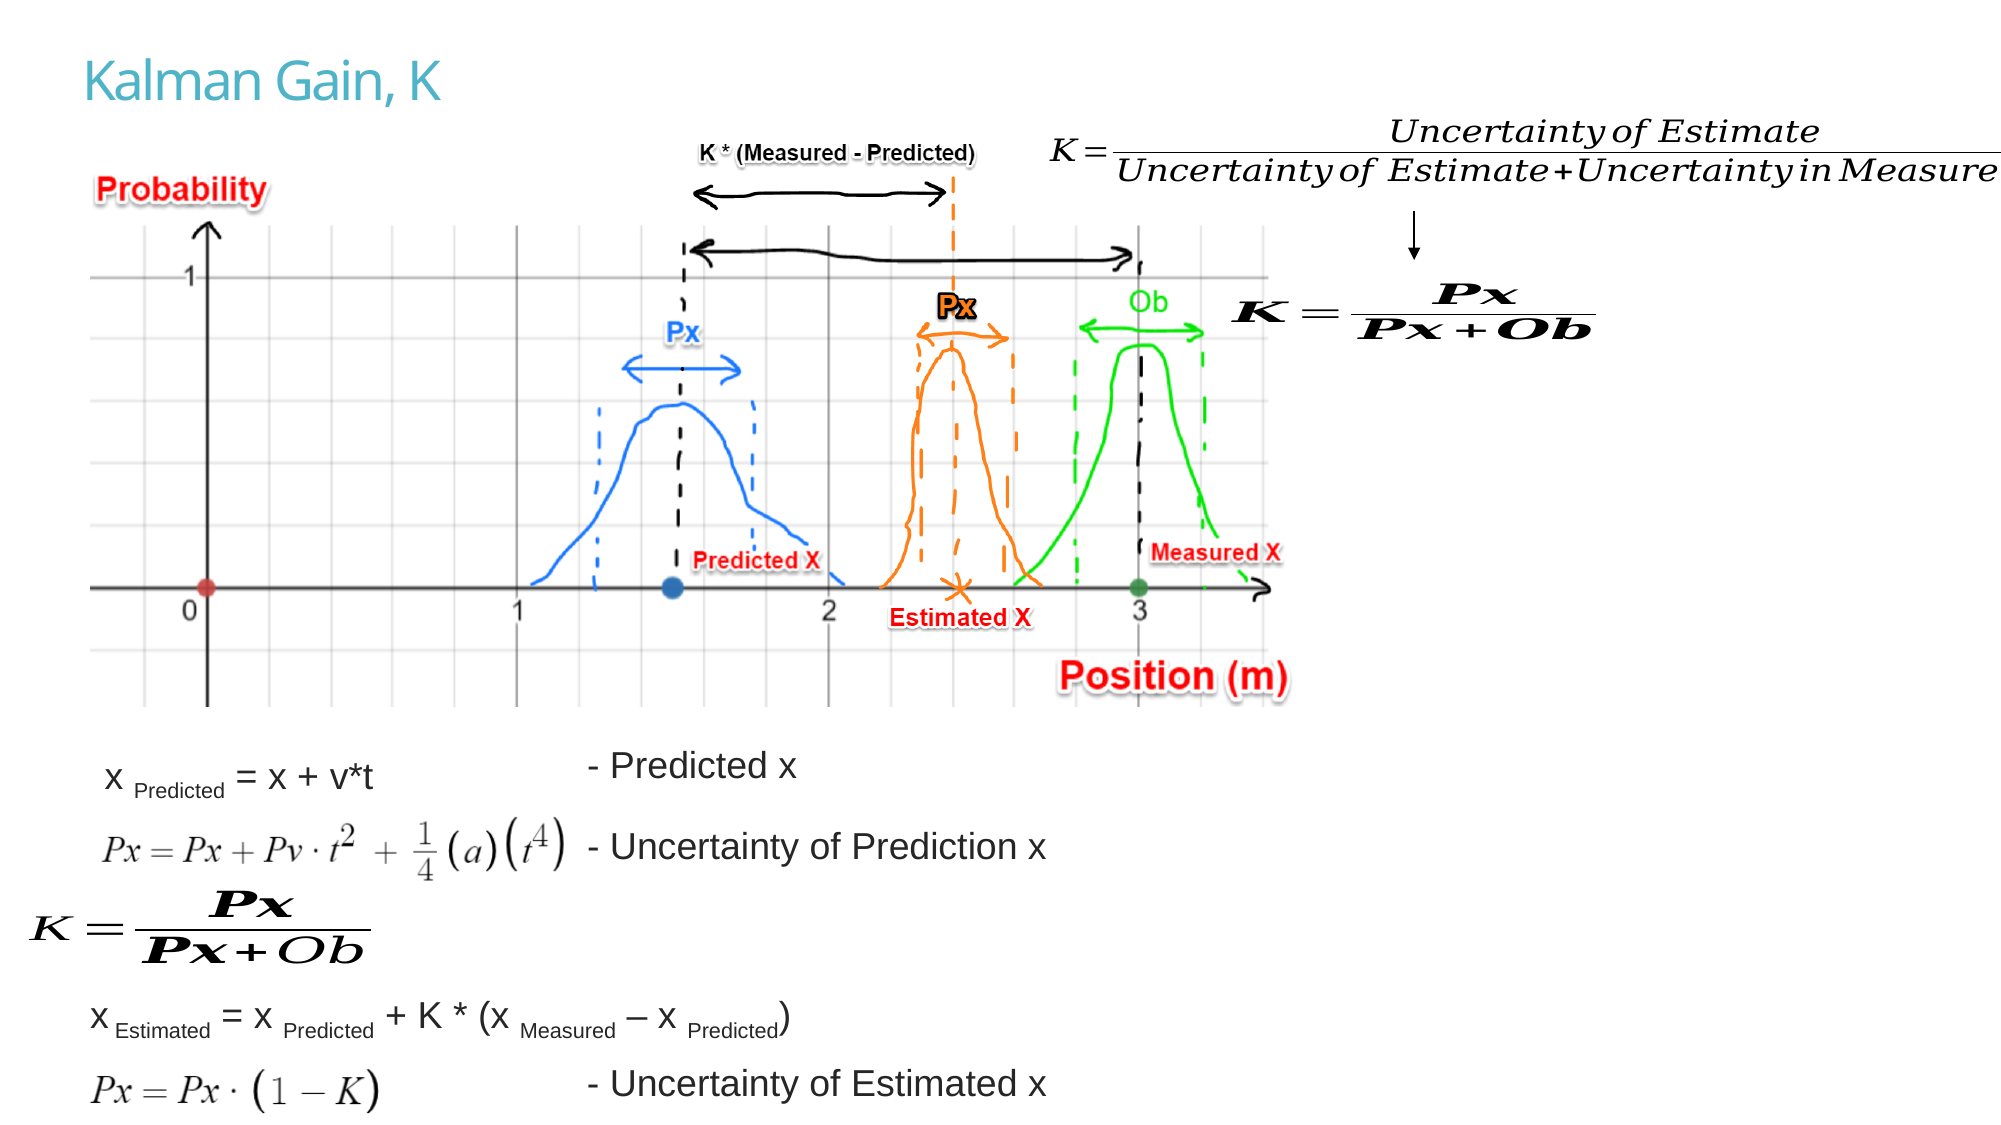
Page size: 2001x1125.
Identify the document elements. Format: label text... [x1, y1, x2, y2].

title Kalman Gain, K [67, 47, 1535, 120]
picture [89, 808, 574, 894]
text_box x Estimated = x Predicted + K * (x Measured – x Predicted) [75, 986, 915, 1072]
text_box - Uncertainty of Estimated x [571, 1058, 1149, 1121]
text_box x Predicted = x + v*t [89, 747, 462, 808]
picture [89, 118, 1294, 707]
text_box - Predicted x [572, 740, 945, 803]
picture [82, 1057, 389, 1121]
text_box - Uncertainty of Prediction x [574, 821, 1110, 883]
